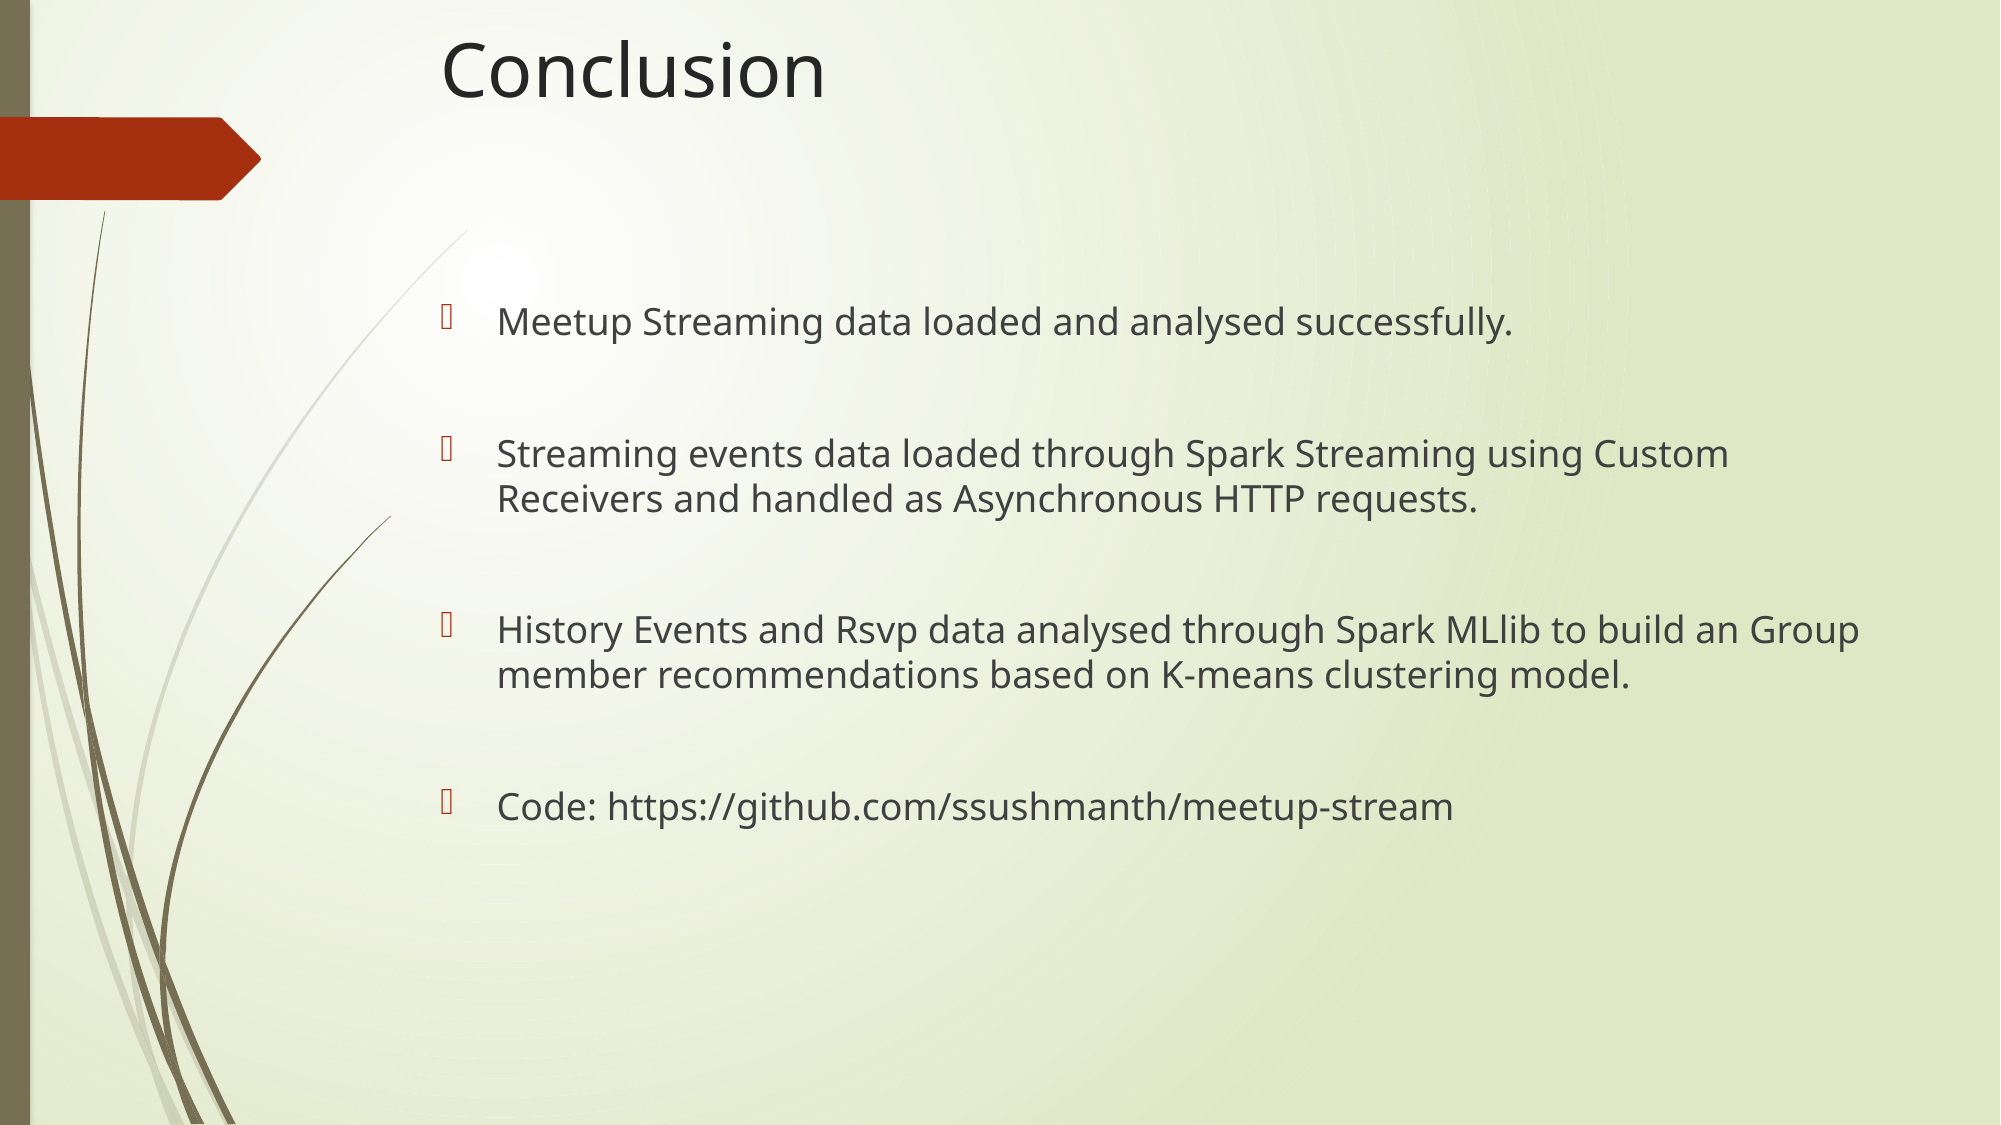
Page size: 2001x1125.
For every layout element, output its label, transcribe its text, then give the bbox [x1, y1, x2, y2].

list Meetup Streaming data loaded and analysed successfully. Streaming events data loaded through Spark Streaming using Custom Receivers and handled as Asynchronous HTTP requests. History Events and Rsvp data analysed through Spark MLlib to build an Group member recommendations based on K-means clustering model. Code: https://github.com/ssushmanth/meetup-stream [425, 224, 1888, 1011]
title Conclusion [425, 14, 1888, 224]
